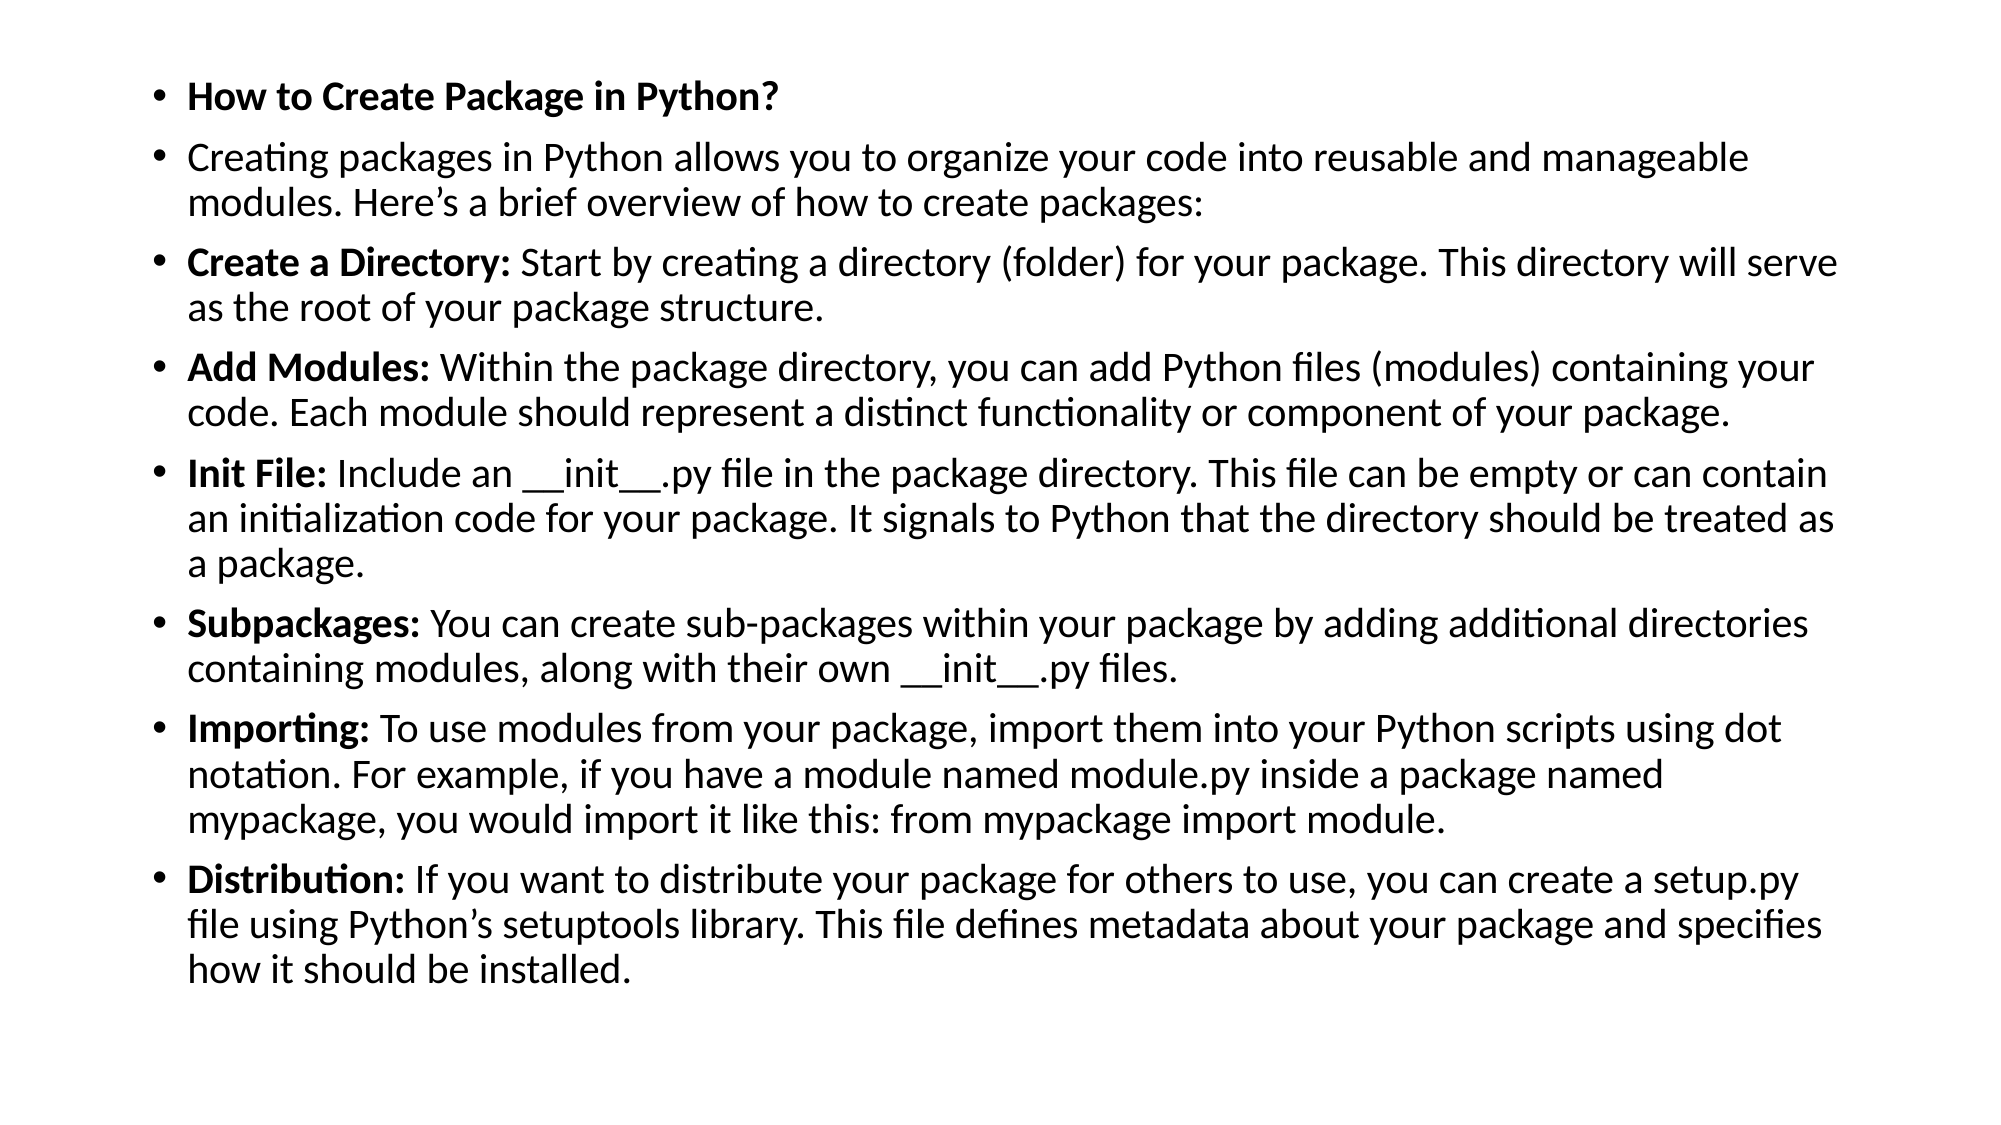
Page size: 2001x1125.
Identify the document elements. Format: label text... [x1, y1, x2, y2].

list How to Create Package in Python? Creating packages in Python allows you to organize your code into reusable and manageable modules. Here’s a brief overview of how to create packages: Create a Directory: Start by creating a directory (folder) for your package. This directory will serve as the root of your package structure. Add Modules: Within the package directory, you can add Python files (modules) containing your code. Each module should represent a distinct functionality or component of your package. Init File: Include an __init__.py file in the package directory. This file can be empty or can contain an initialization code for your package. It signals to Python that the directory should be treated as a package. Subpackages: You can create sub-packages within your package by adding additional directories containing modules, along with their own __init__.py files. Importing: To use modules from your package, import them into your Python scripts using dot notation. For example, if you have a module named module.py inside a package named mypackage, you would import it like this: from mypackage import module. Distribution: If you want to distribute your package for others to use, you can create a setup.py file using Python’s setuptools library. This file defines metadata about your package and specifies how it should be installed. [137, 67, 1863, 1014]
